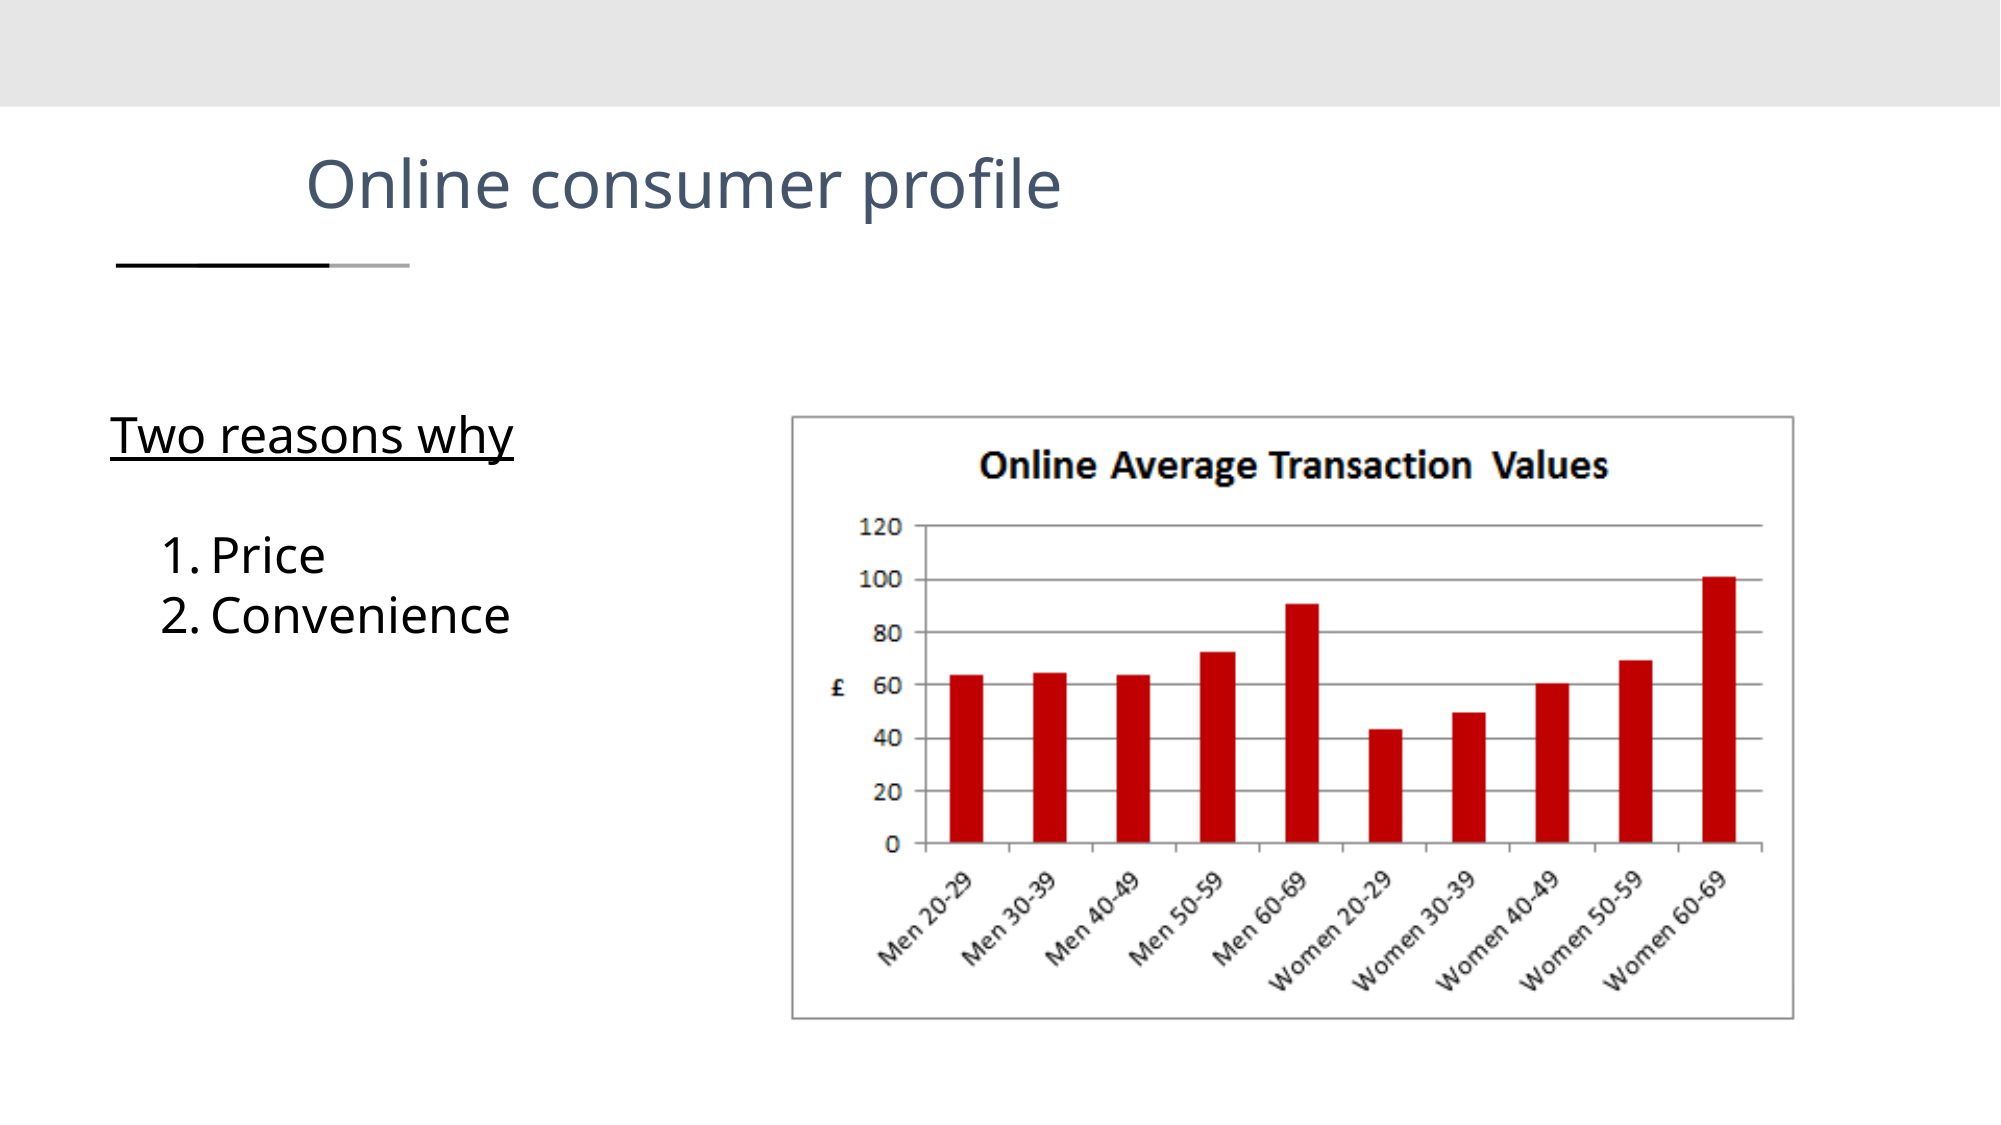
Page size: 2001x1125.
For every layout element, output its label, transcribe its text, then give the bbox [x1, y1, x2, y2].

title Online consumer profile [285, 130, 1823, 350]
picture [769, 406, 1801, 1041]
text_box Two reasons why Price Convenience [90, 383, 537, 890]
